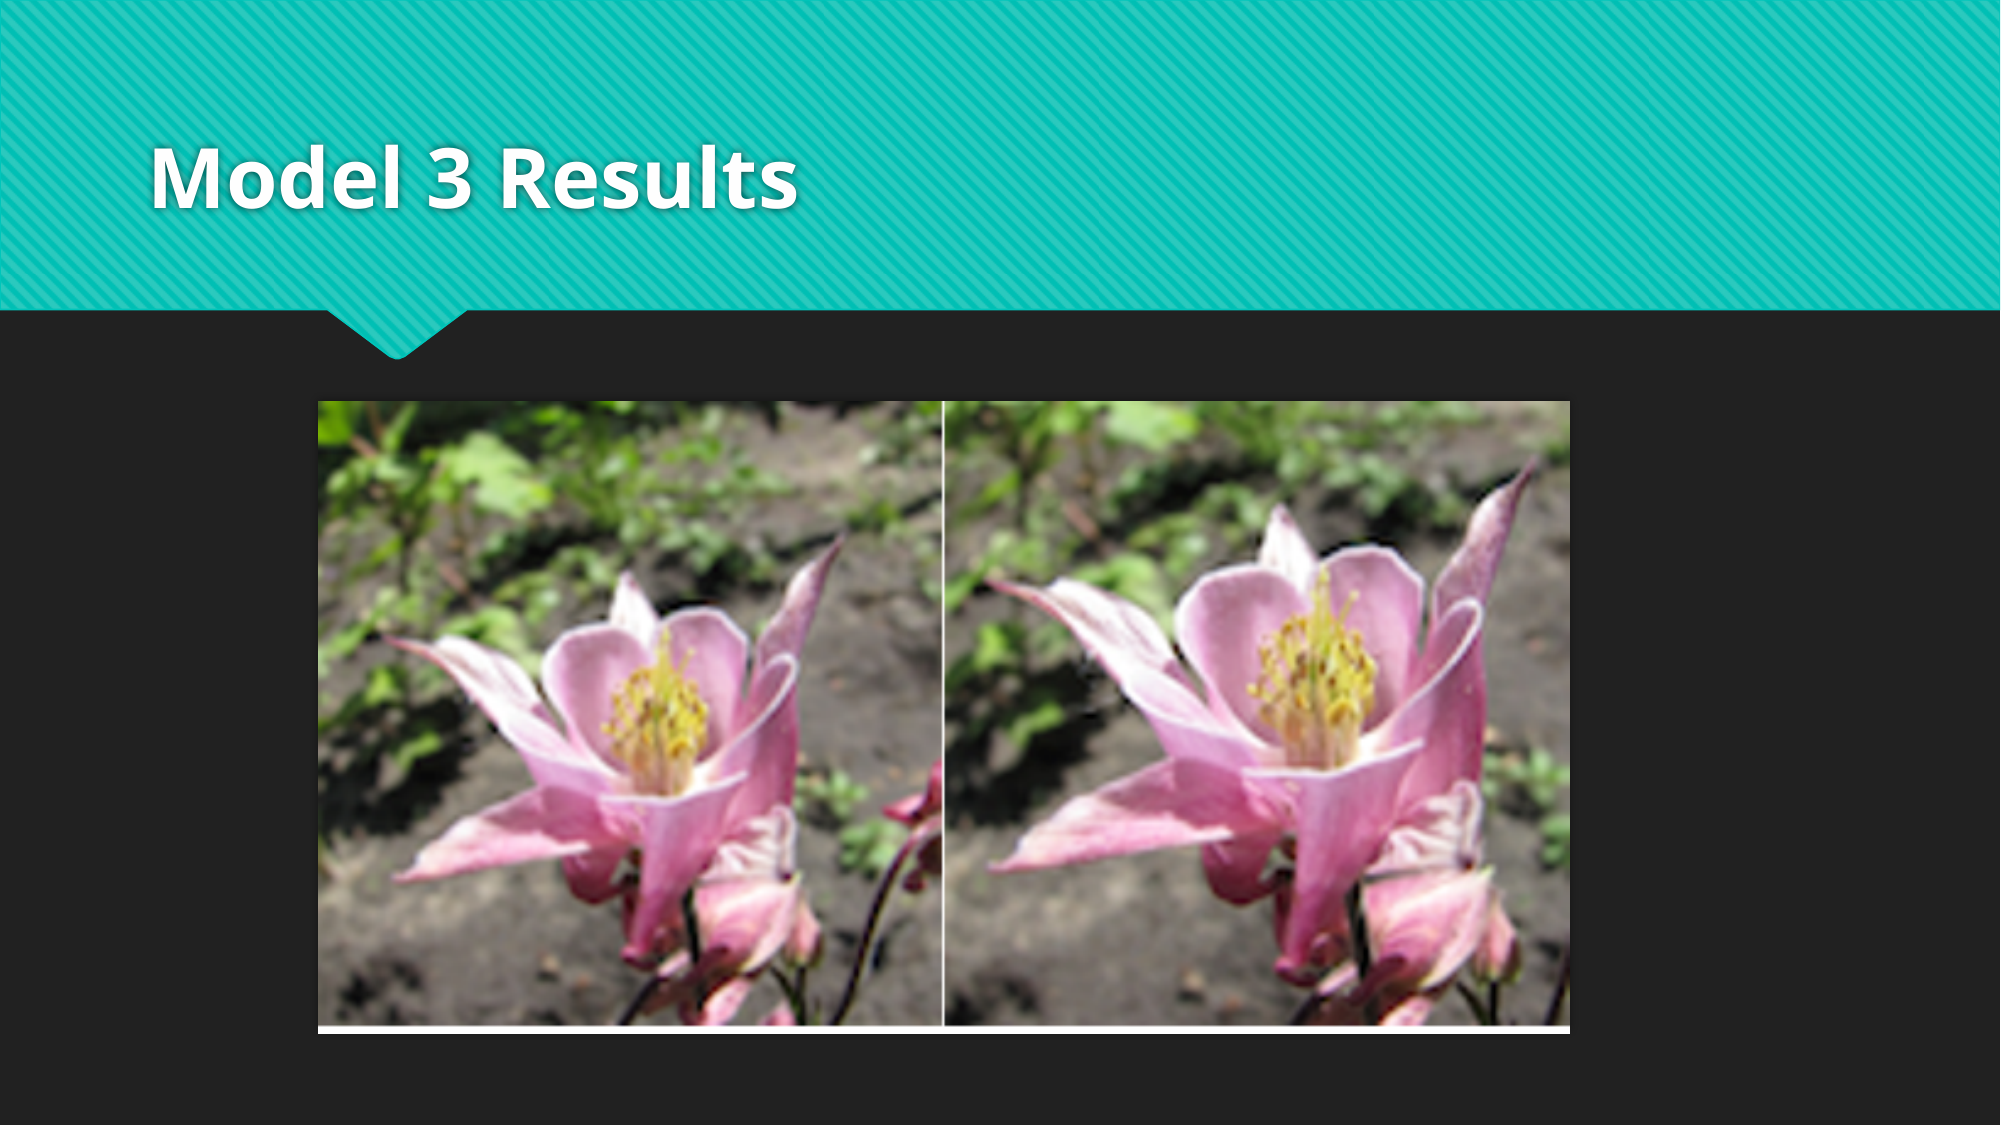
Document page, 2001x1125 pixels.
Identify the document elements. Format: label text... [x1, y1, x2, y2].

title Model 3 Results [132, 73, 1868, 233]
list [318, 400, 1571, 1034]
